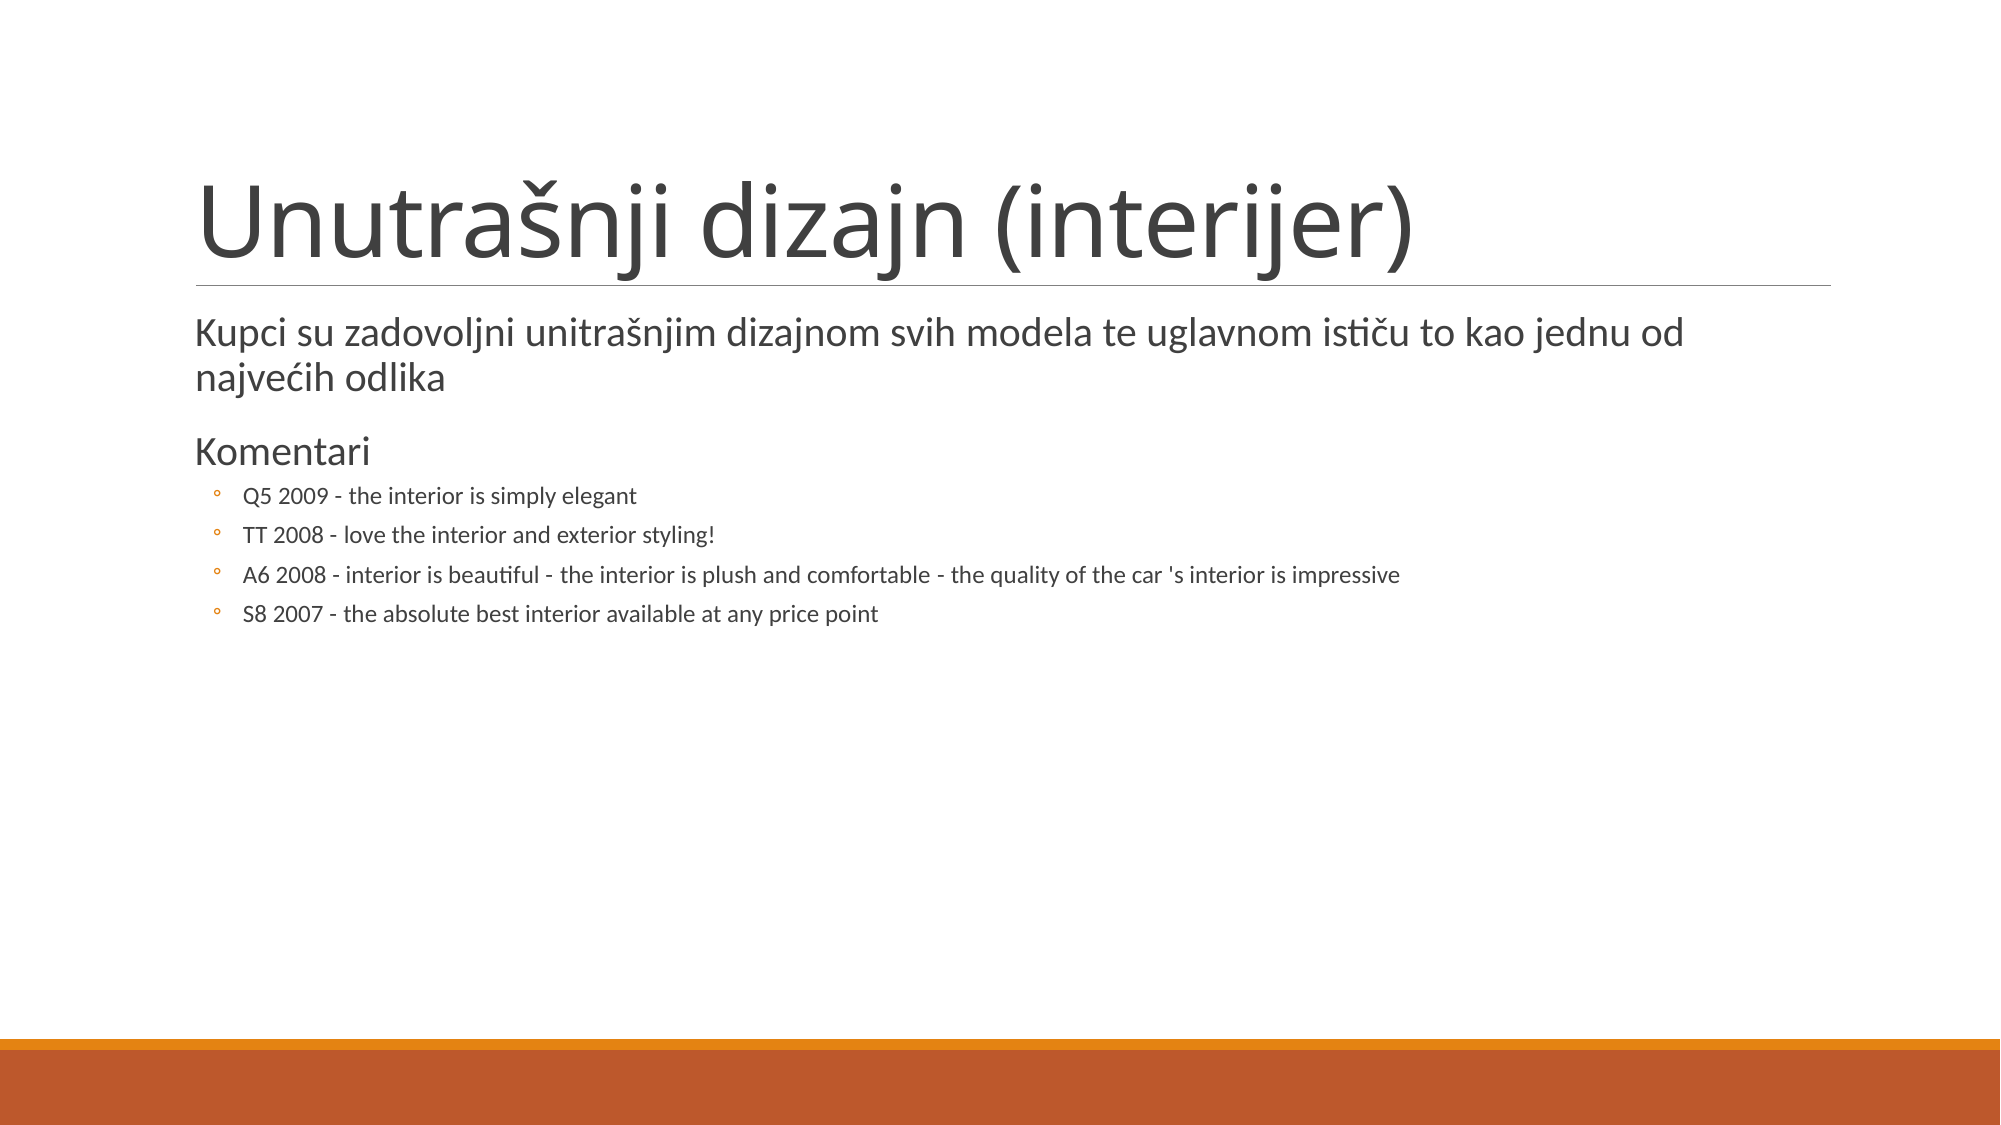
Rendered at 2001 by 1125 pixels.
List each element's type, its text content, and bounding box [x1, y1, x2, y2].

title Unutrašnji dizajn (interijer) [180, 47, 1830, 285]
list Kupci su zadovoljni unitrašnjim dizajnom svih modela te uglavnom ističu to kao jednu od najvećih odlika Komentari Q5 2009 - the interior is simply elegant TT 2008 - love the interior and exterior styling! A6 2008 - interior is beautiful - the interior is plush and comfortable - the quality of the car 's interior is impressive S8 2007 - the absolute best interior available at any price point [180, 302, 1830, 963]
